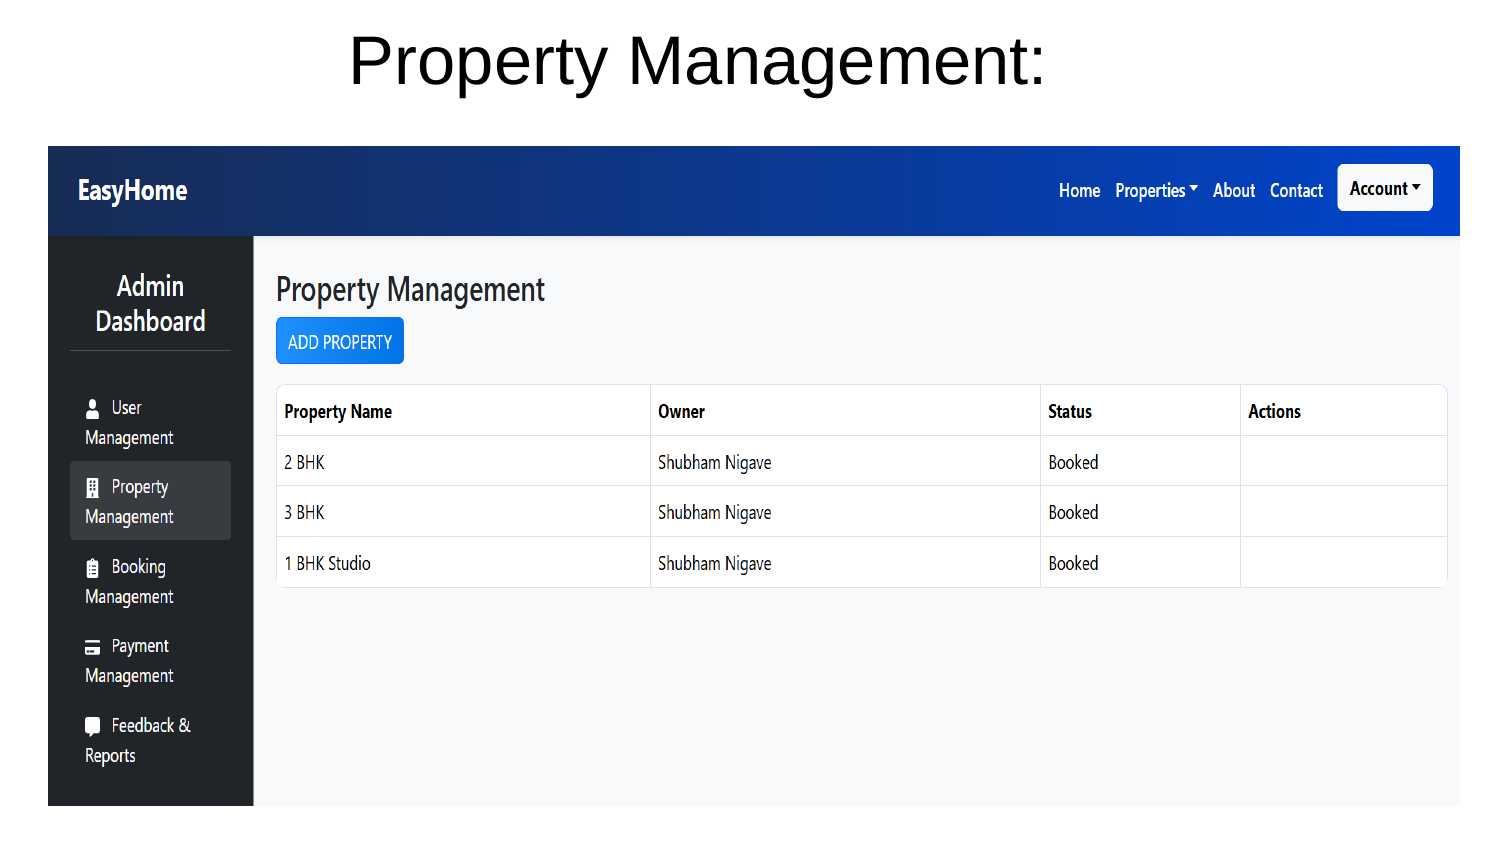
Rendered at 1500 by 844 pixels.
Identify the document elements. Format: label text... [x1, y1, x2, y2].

picture [48, 146, 1460, 806]
title Property Management: [23, 20, 1374, 94]
